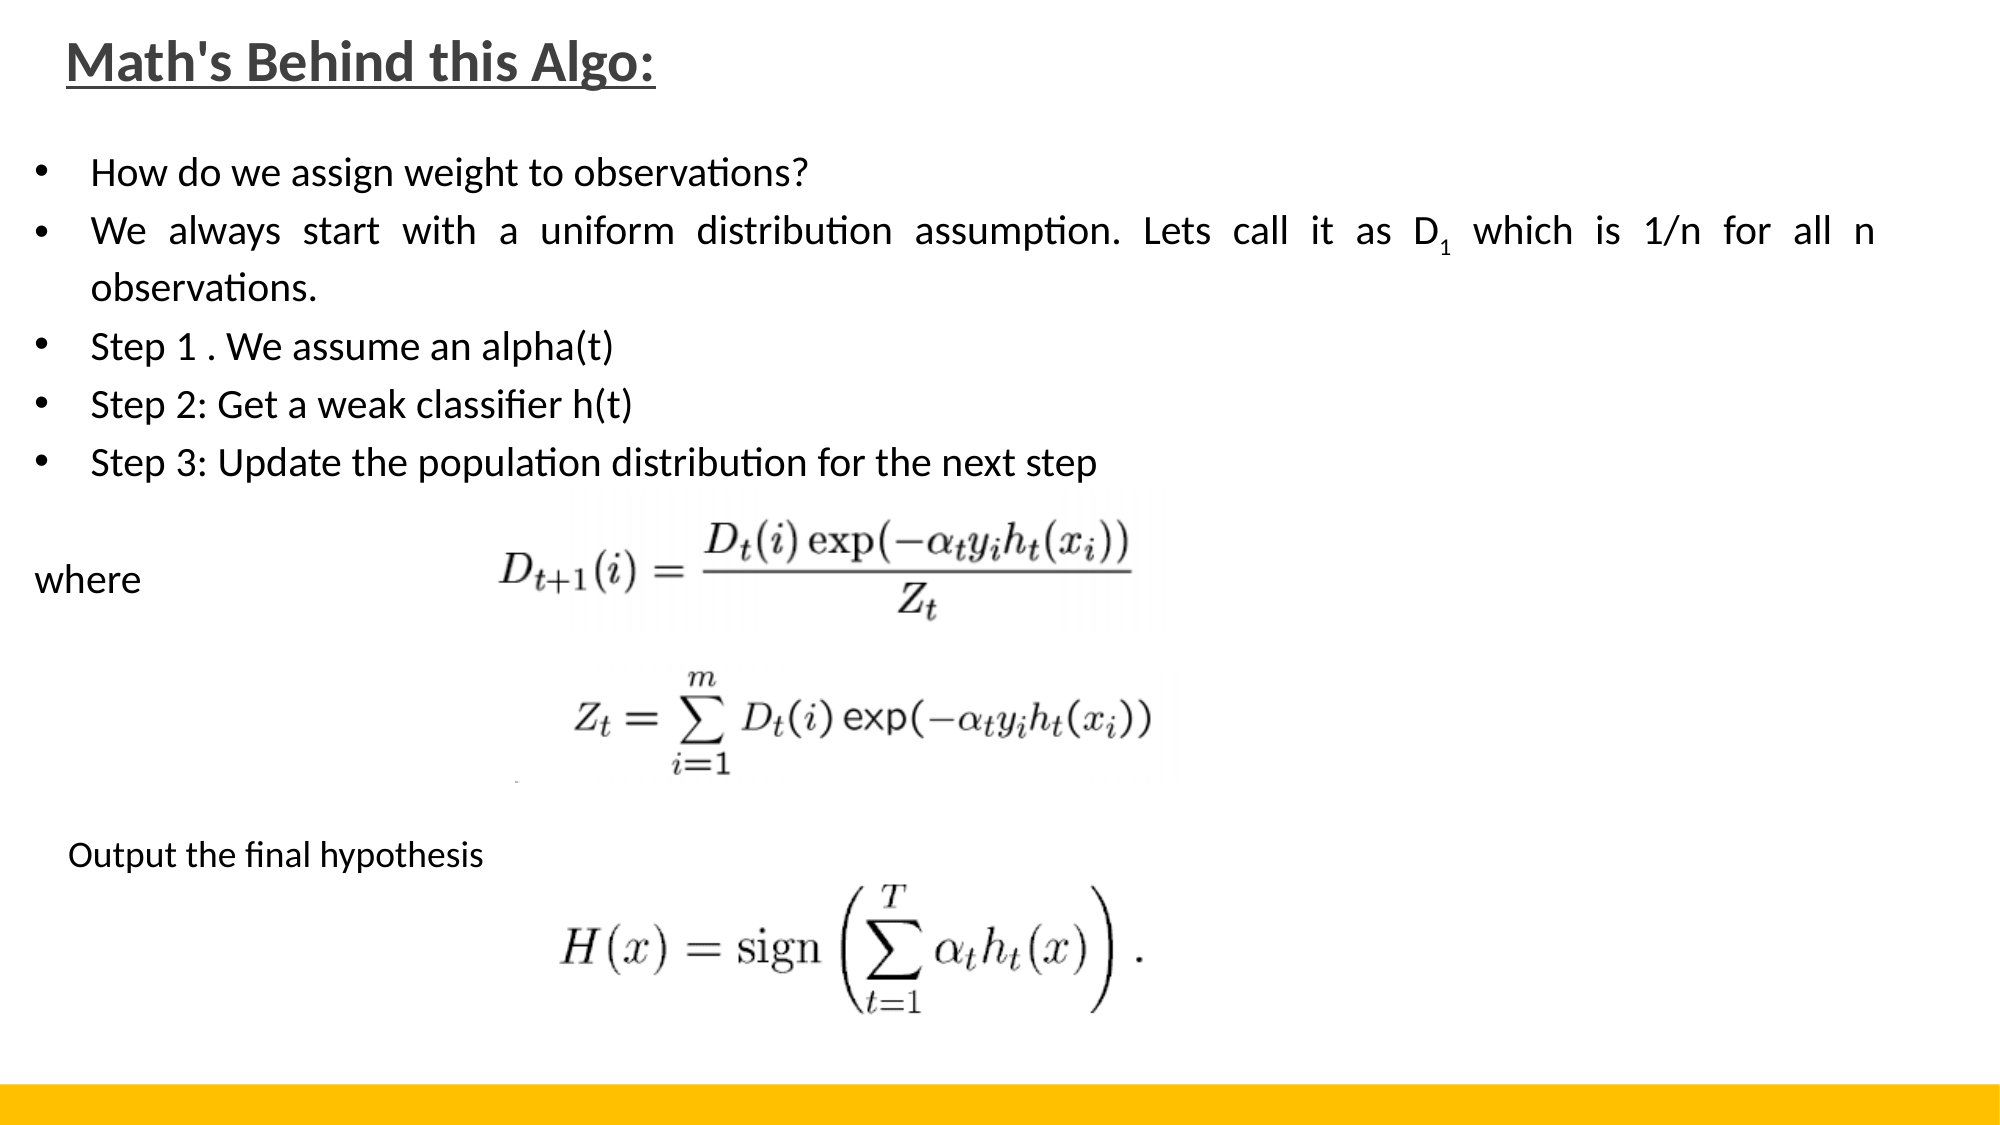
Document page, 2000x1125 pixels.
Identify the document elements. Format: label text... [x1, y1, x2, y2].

picture [515, 664, 1182, 783]
text_box Output the final hypothesis [53, 822, 499, 882]
list How do we assign weight to observations? We always start with a uniform distribution assumption. Lets call it as D1 which is 1/n for all n observations. Step 1 . We assume an alpha(t) Step 2: Get a weak classifier h(t) Step 3: Update the population distribution for the next step where [19, 137, 1891, 930]
picture [544, 869, 1153, 1055]
picture [479, 490, 1167, 635]
title Math's Behind this Algo: [50, 11, 1422, 106]
